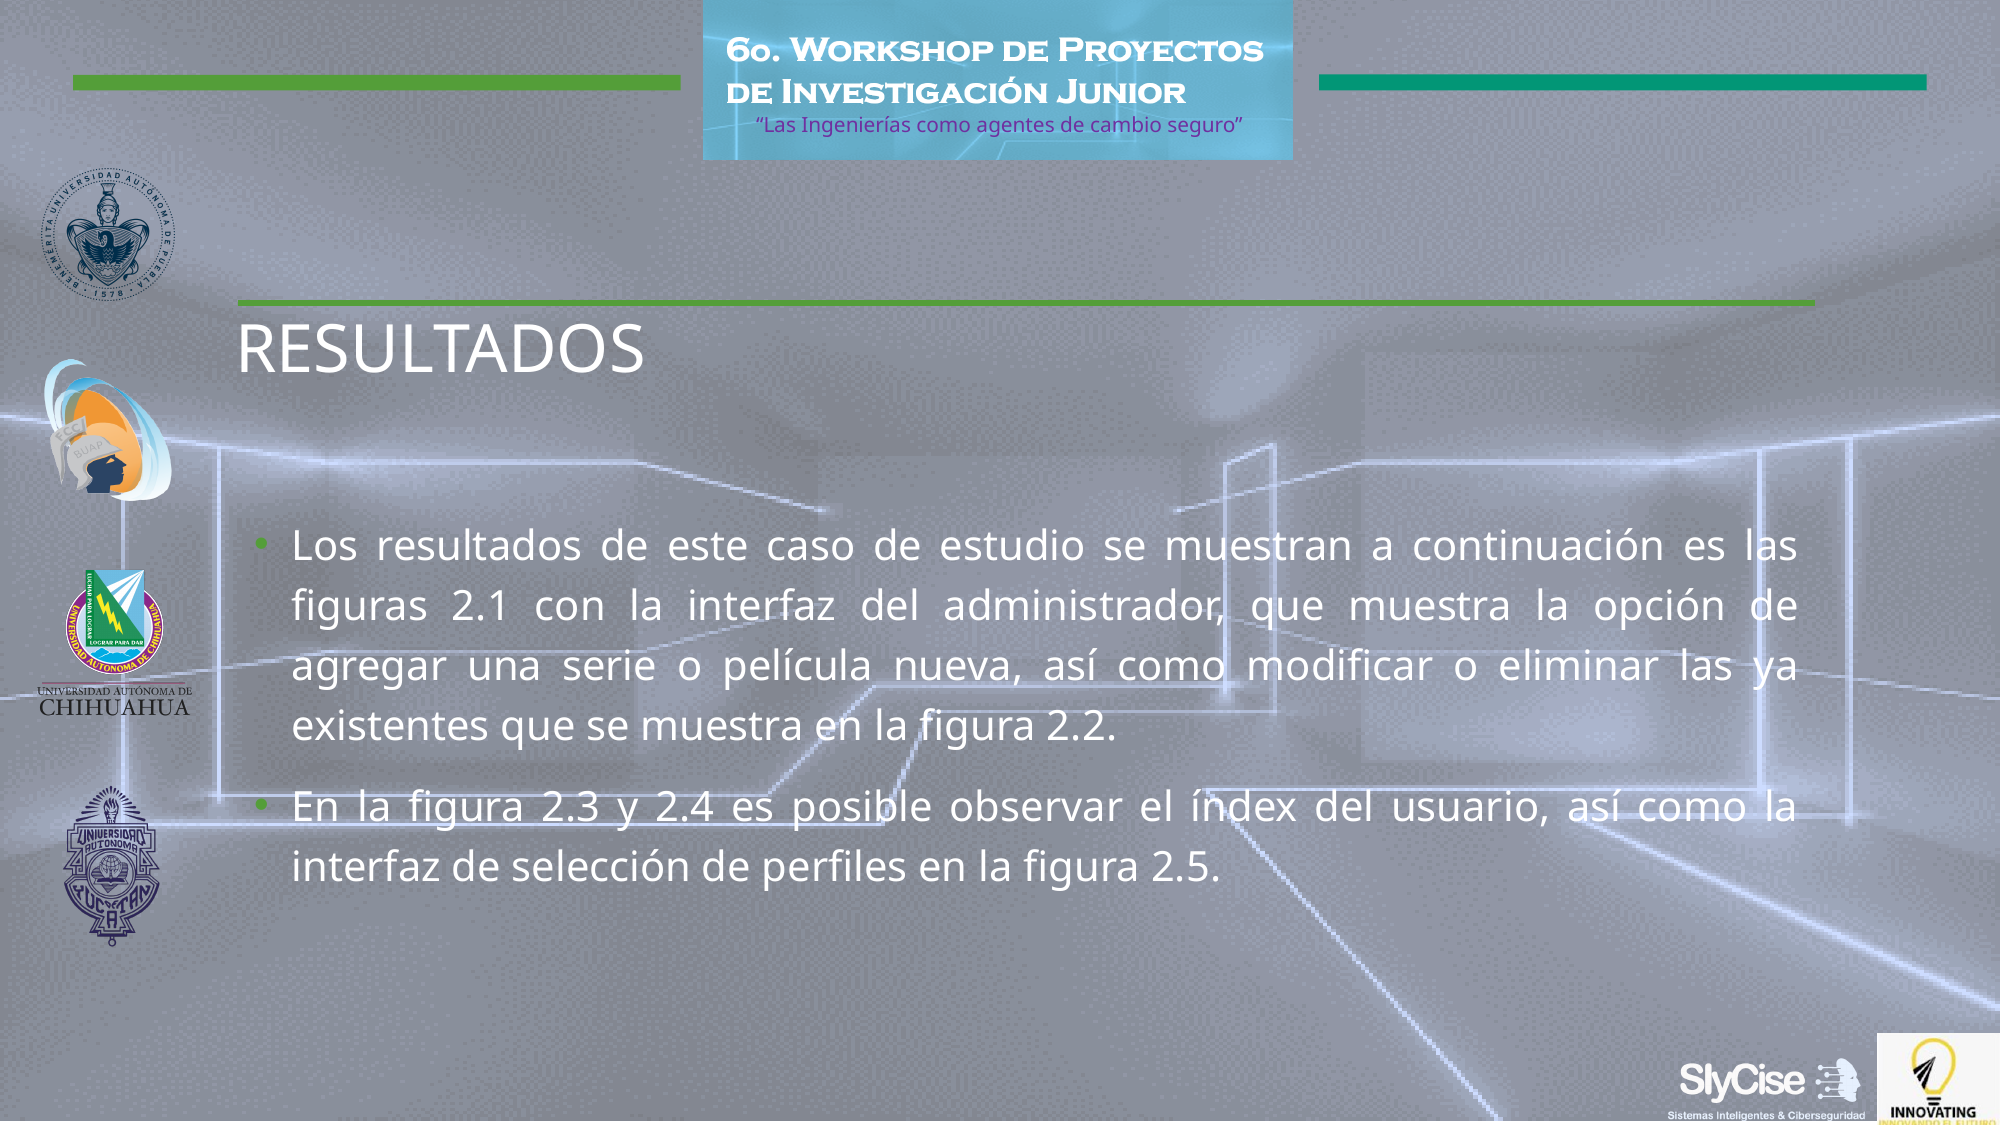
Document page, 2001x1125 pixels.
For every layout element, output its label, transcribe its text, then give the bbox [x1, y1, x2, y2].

picture [61, 784, 160, 948]
text_box Los resultados de este caso de estudio se muestran a continuación es las figuras 2.1 con la interfaz del administrador, que muestra la opción de agregar una serie o película nueva, así como modificar o eliminar las ya existentes que se muestra en la figura 2.2. En la figura 2.3 y 2.4 es posible observar el índex del usuario, así como la interfaz de selección de perfiles en la figura 2.5. [239, 501, 1815, 1068]
picture [44, 359, 177, 501]
picture [1877, 1033, 2000, 1125]
picture [35, 563, 194, 722]
title rESULTADOS [220, 307, 1796, 480]
picture [41, 168, 175, 301]
picture [703, 0, 1293, 160]
